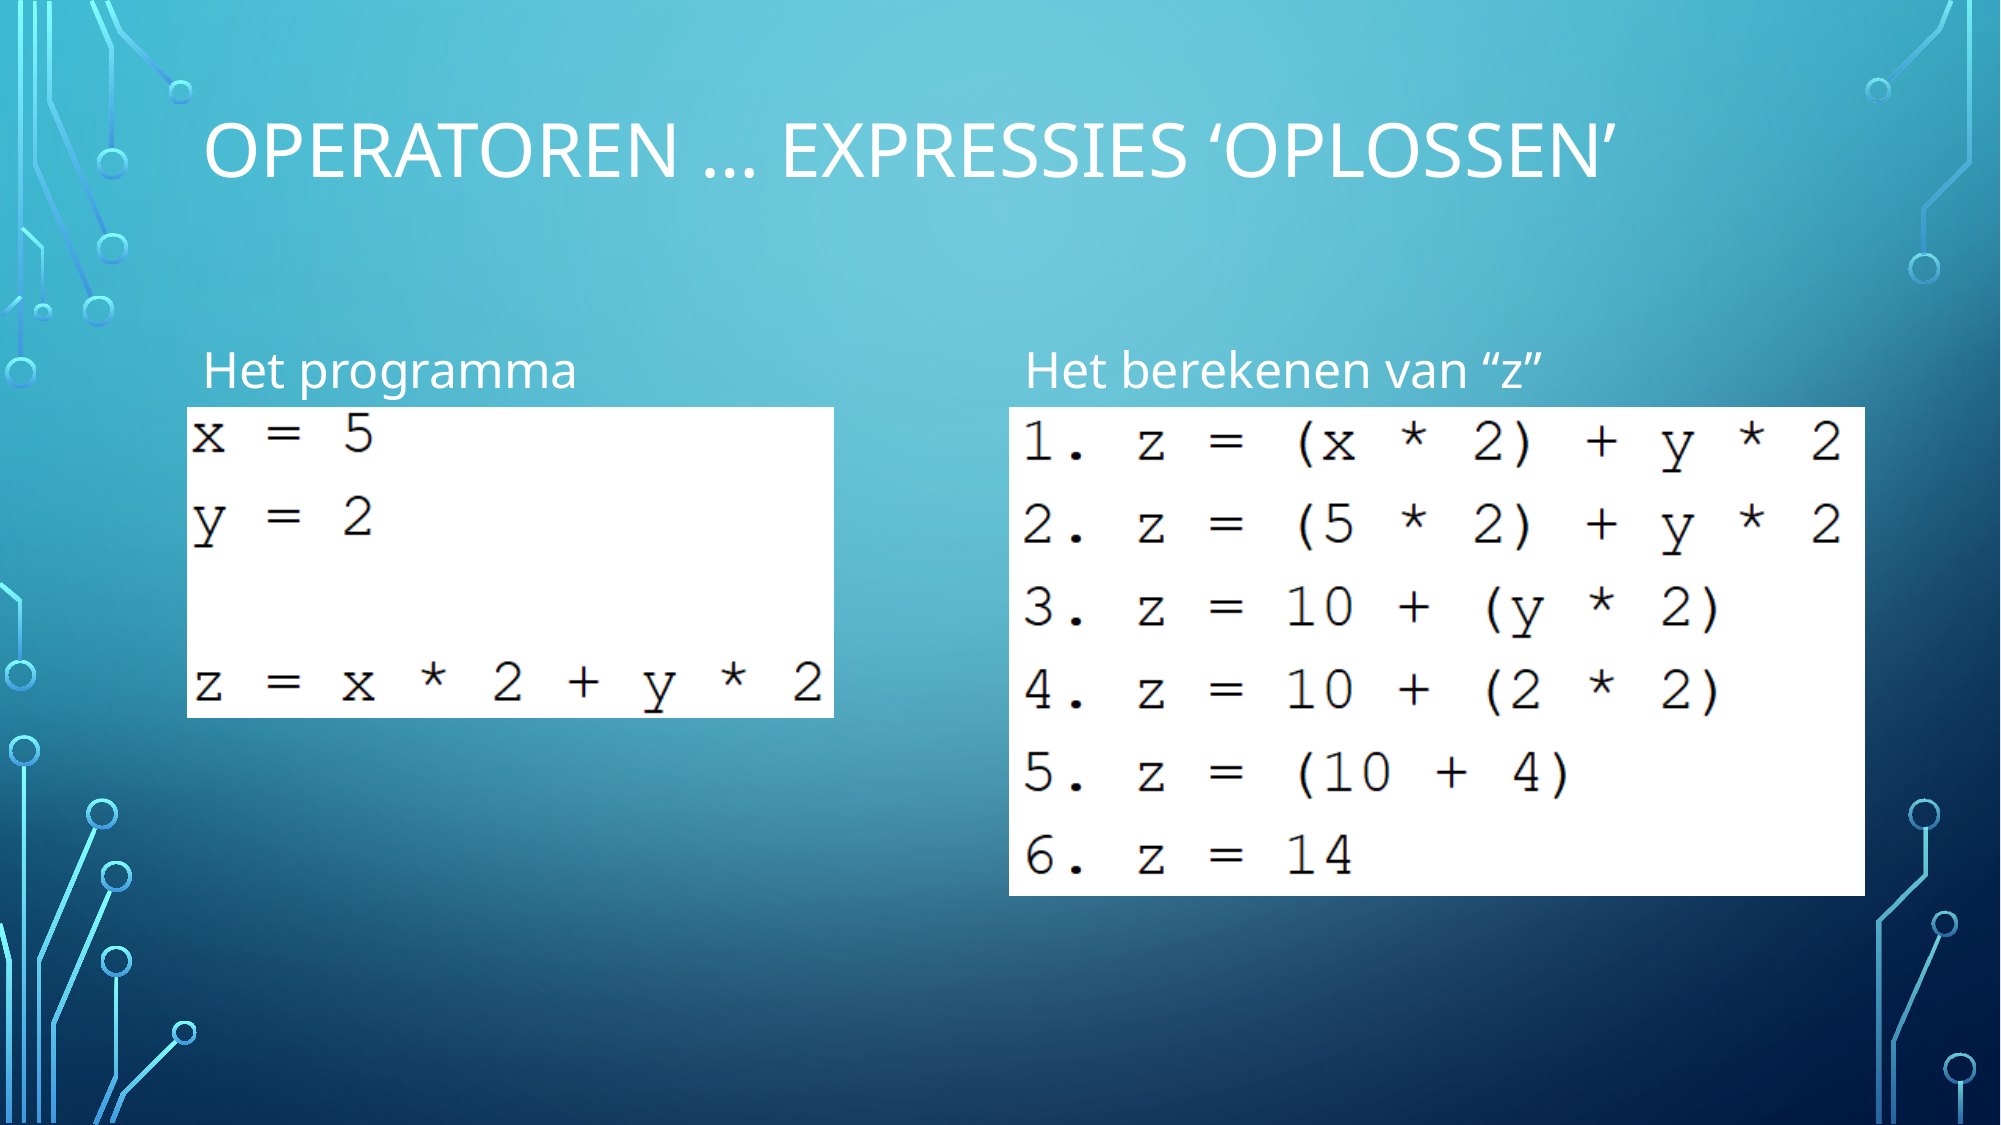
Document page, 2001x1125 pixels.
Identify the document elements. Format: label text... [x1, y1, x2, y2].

text_box Het berekenen van “z” [1009, 331, 1624, 406]
picture [186, 406, 835, 719]
title Operatoren … Expressies ‘oplossen’ [187, 98, 1813, 208]
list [1009, 406, 1865, 897]
text_box Het programma [187, 331, 802, 406]
